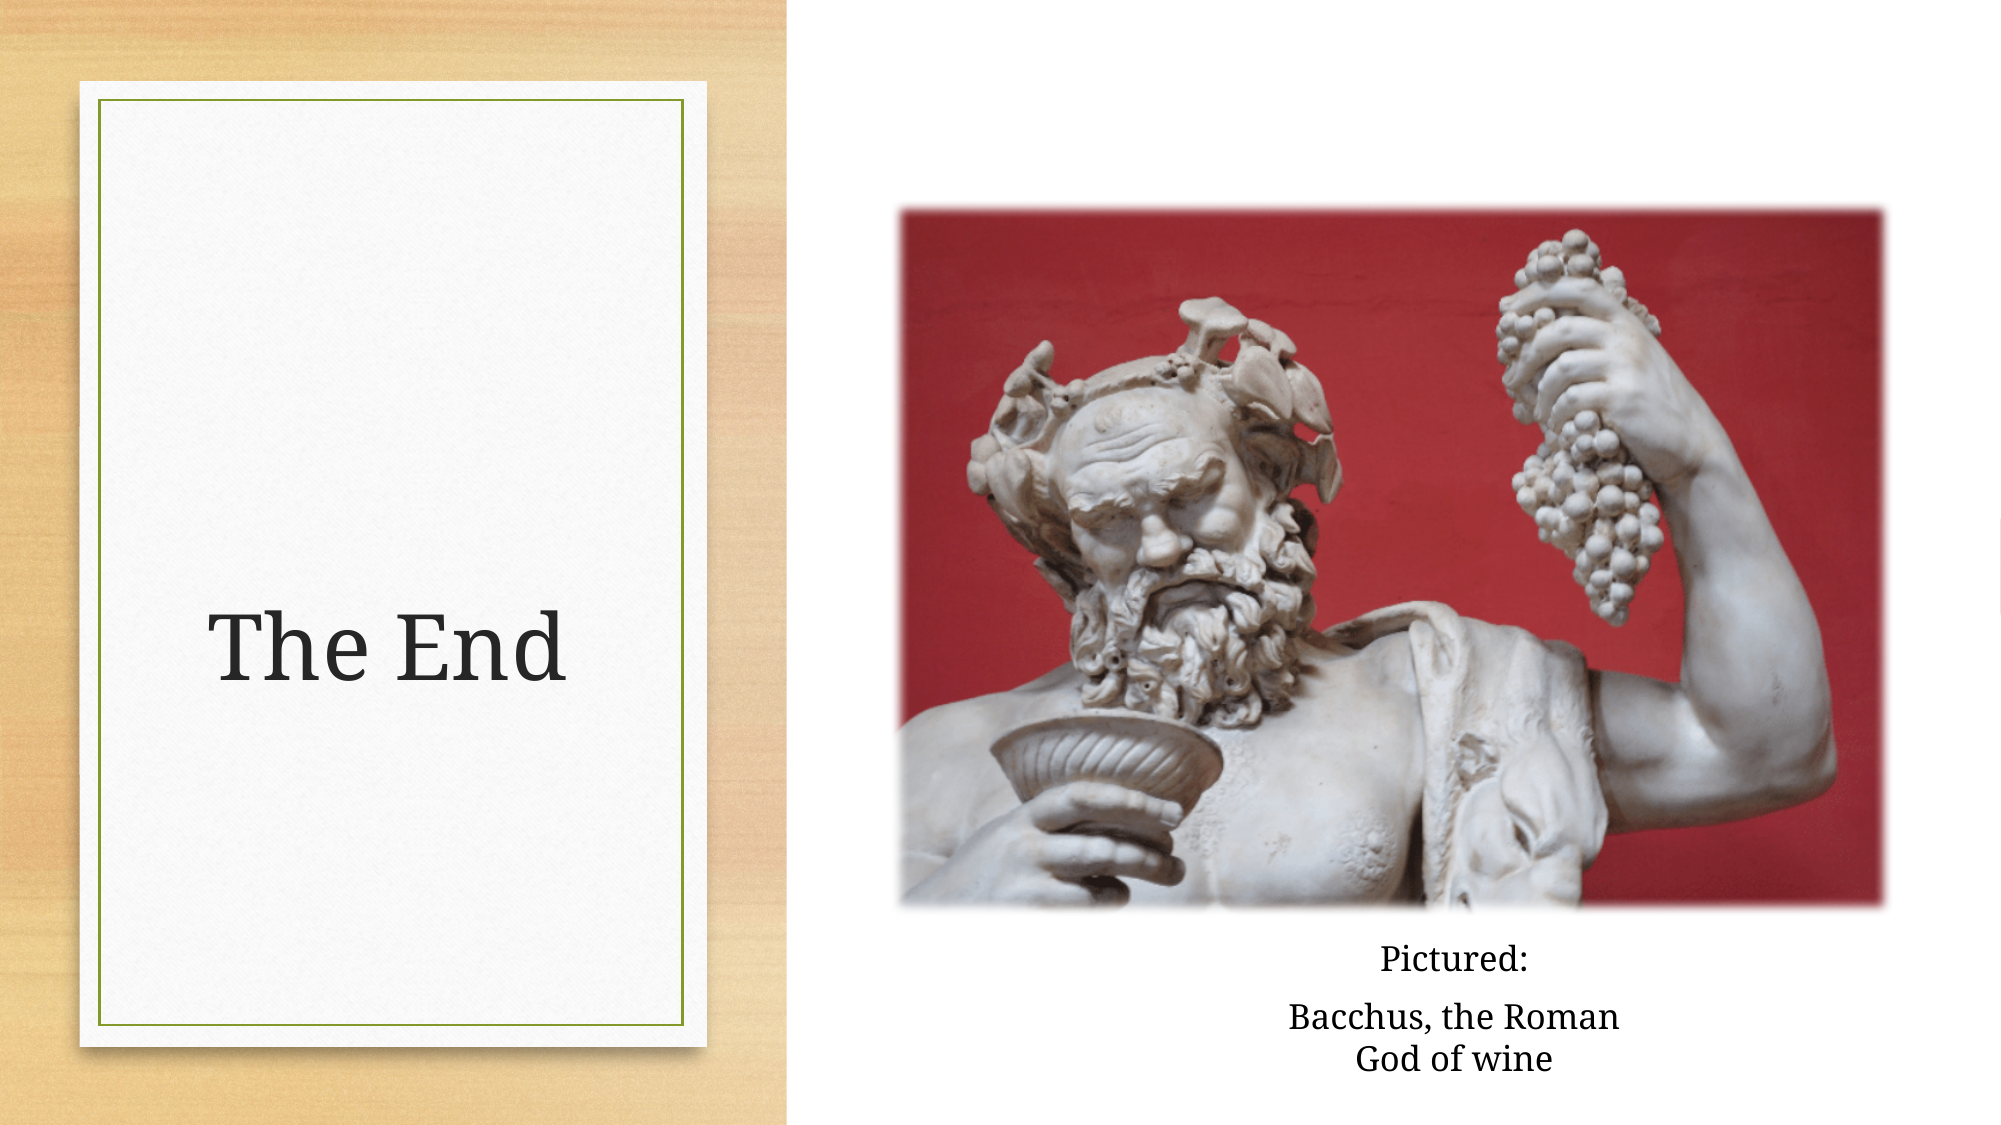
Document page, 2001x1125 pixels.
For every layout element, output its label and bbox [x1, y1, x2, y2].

picture [891, 200, 1893, 917]
text_box [0, 0, 2000, 1125]
